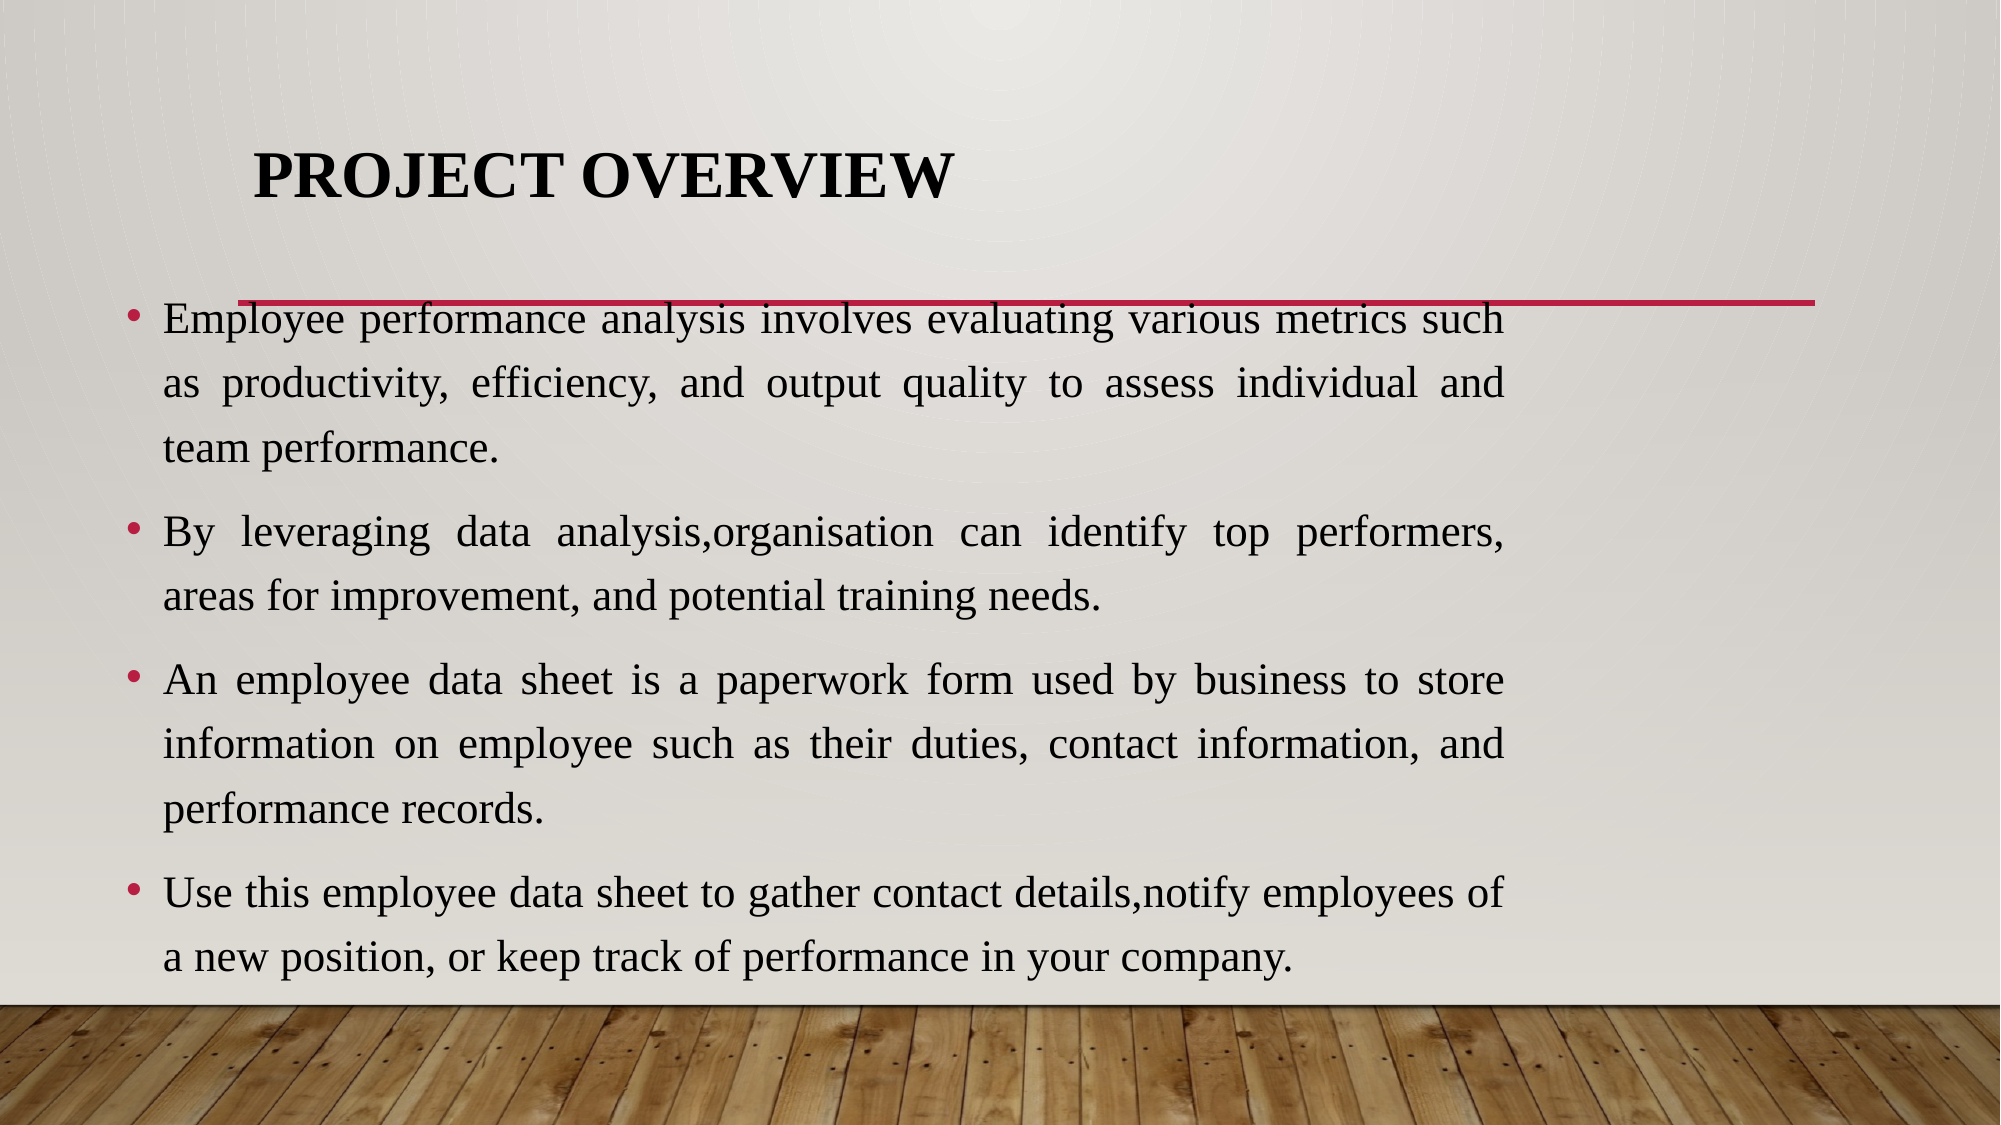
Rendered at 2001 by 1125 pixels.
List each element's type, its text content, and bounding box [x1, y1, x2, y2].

title PROJECT OVERVIEW [238, 131, 1814, 305]
list Employee performance analysis involves evaluating various metrics such as productivity, efficiency, and output quality to assess individual and team performance. By leveraging data analysis,organisation can identify top performers, areas for improvement, and potential training needs. An employee data sheet is a paperwork form used by business to store information on employee such as their duties, contact information, and performance records. Use this employee data sheet to gather contact details,notify employees of a new position, or keep track of performance in your company. [111, 270, 1522, 992]
picture [0, 1005, 2000, 1125]
